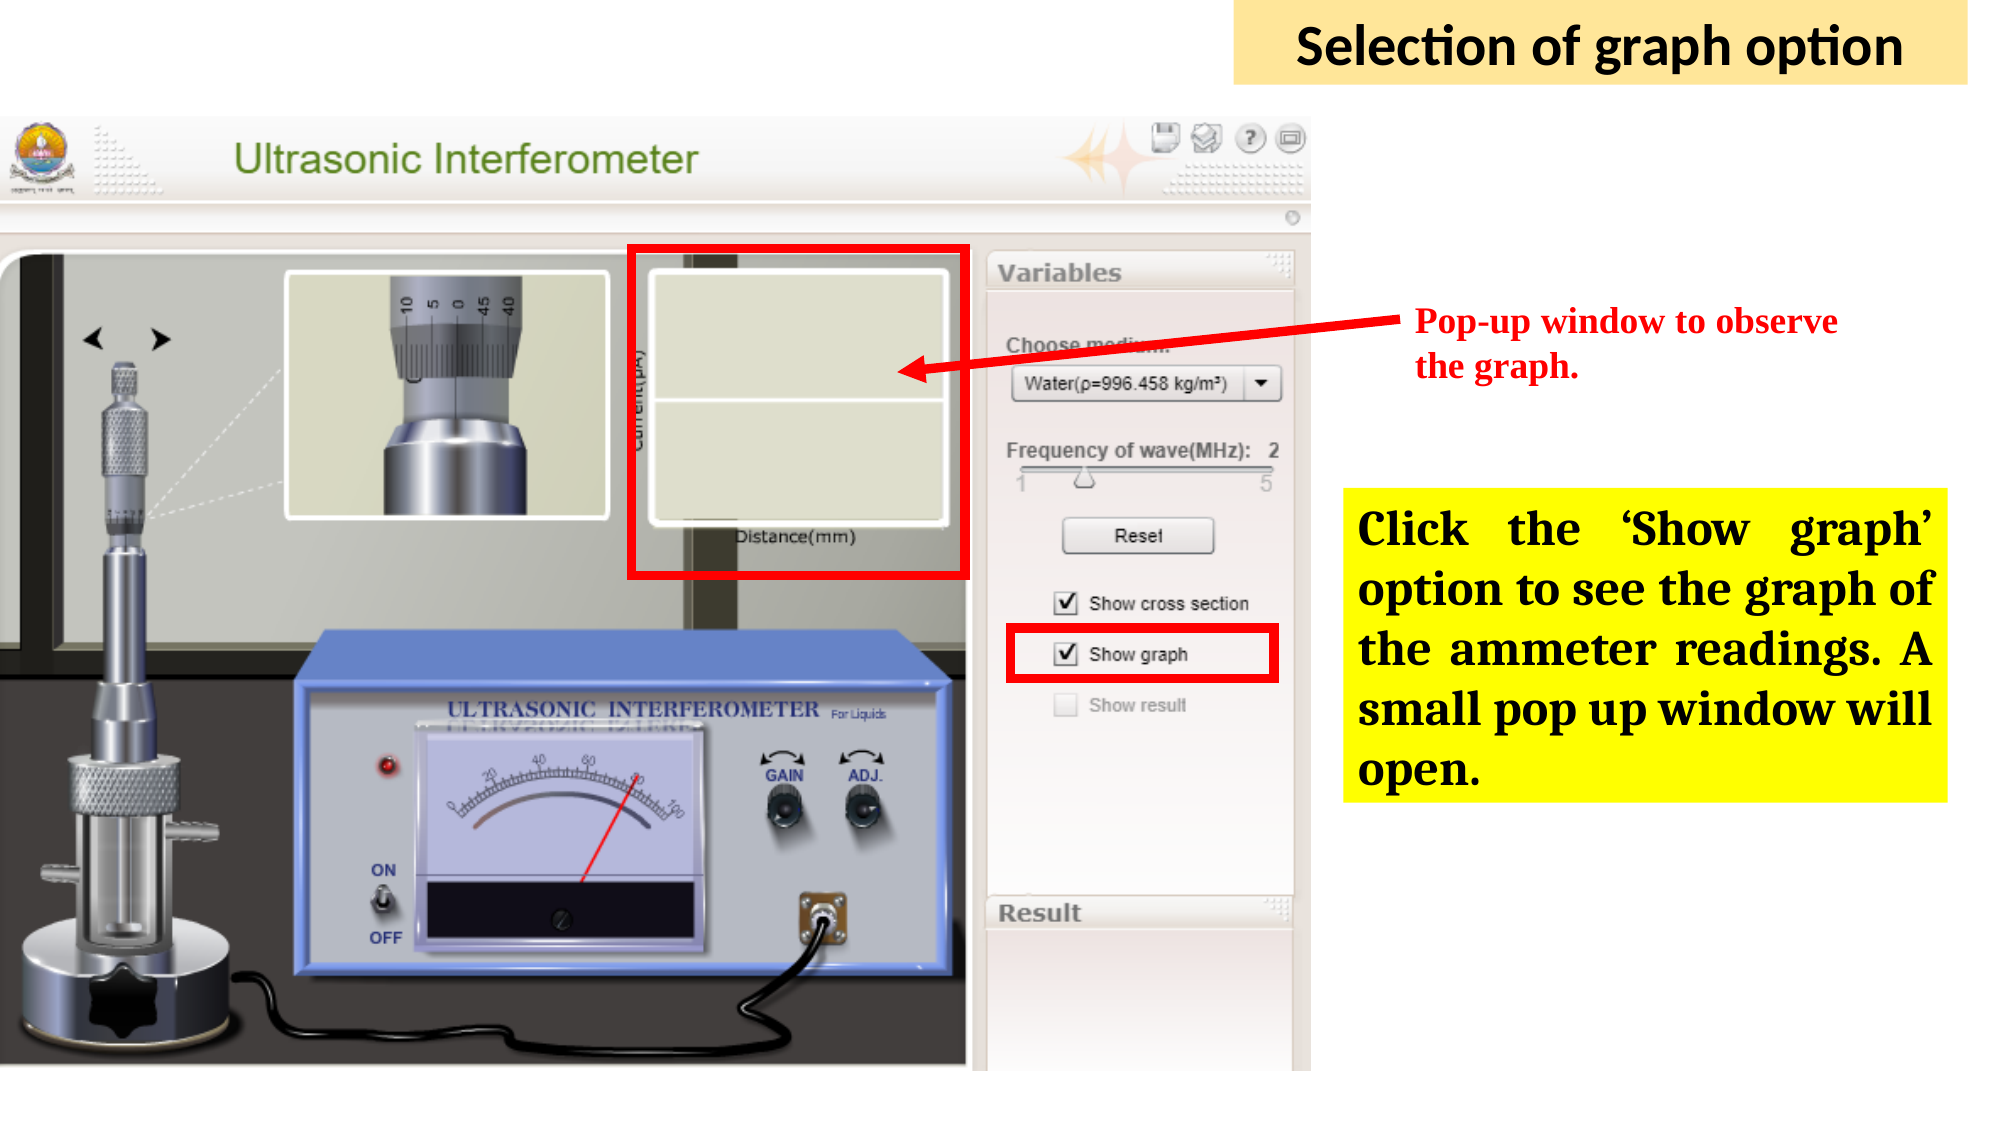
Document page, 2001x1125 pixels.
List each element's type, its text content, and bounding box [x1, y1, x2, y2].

text_box Pop-up window to observe the graph. [1400, 288, 1888, 394]
text_box Selection of graph option [1233, 0, 1968, 85]
text_box Click the ‘Show graph’ option to see the graph of the ammeter readings. A small pop up window will open. [1343, 487, 1948, 803]
picture [0, 116, 1311, 1071]
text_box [897, 319, 1400, 373]
